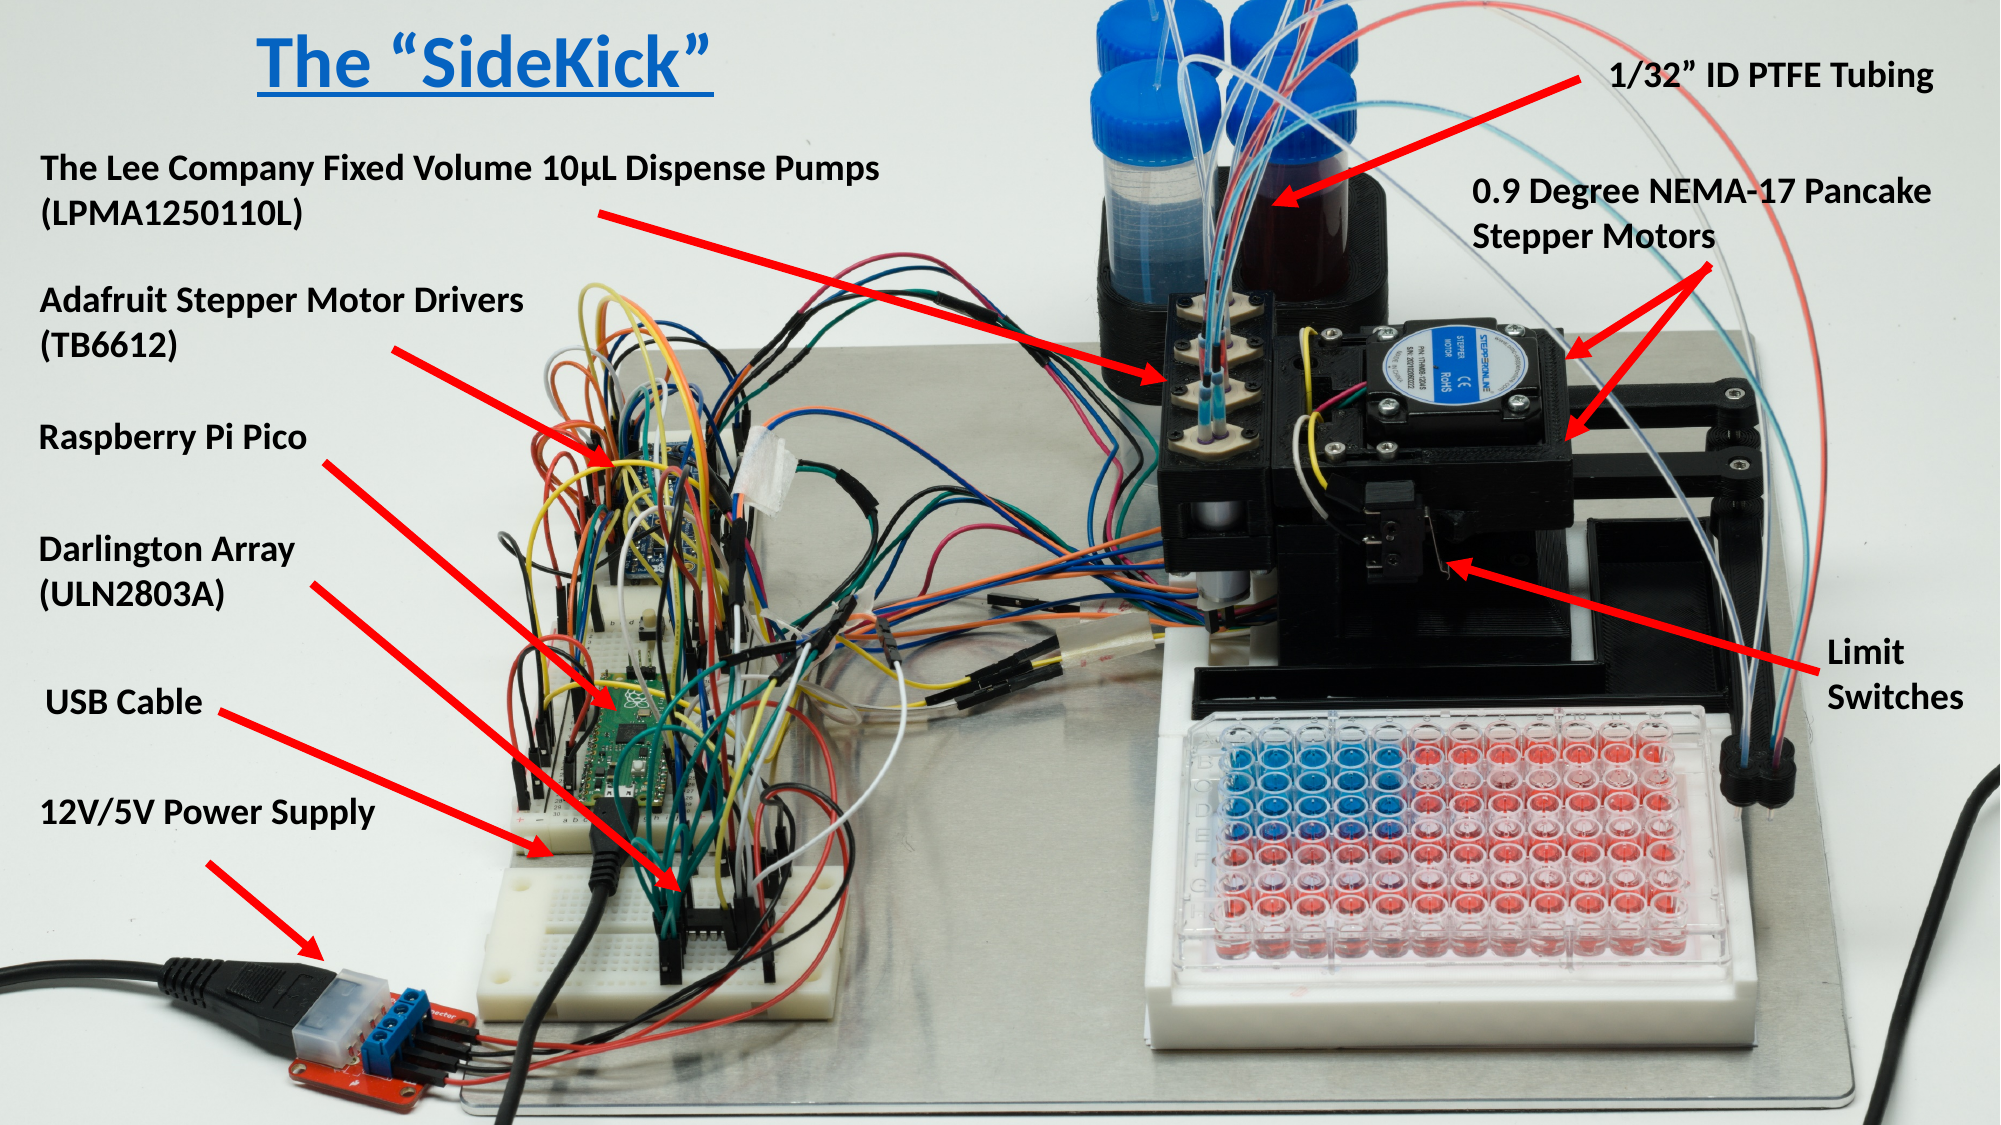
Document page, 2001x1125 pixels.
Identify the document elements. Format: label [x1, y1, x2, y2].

text_box [324, 461, 617, 583]
text_box [598, 213, 1168, 381]
text_box [312, 583, 682, 893]
text_box [219, 710, 555, 857]
text_box [1564, 264, 1711, 442]
text_box [207, 862, 325, 962]
text_box [1271, 78, 1581, 206]
picture [0, 0, 2000, 1125]
text_box [1445, 562, 1820, 673]
text_box [392, 348, 615, 468]
